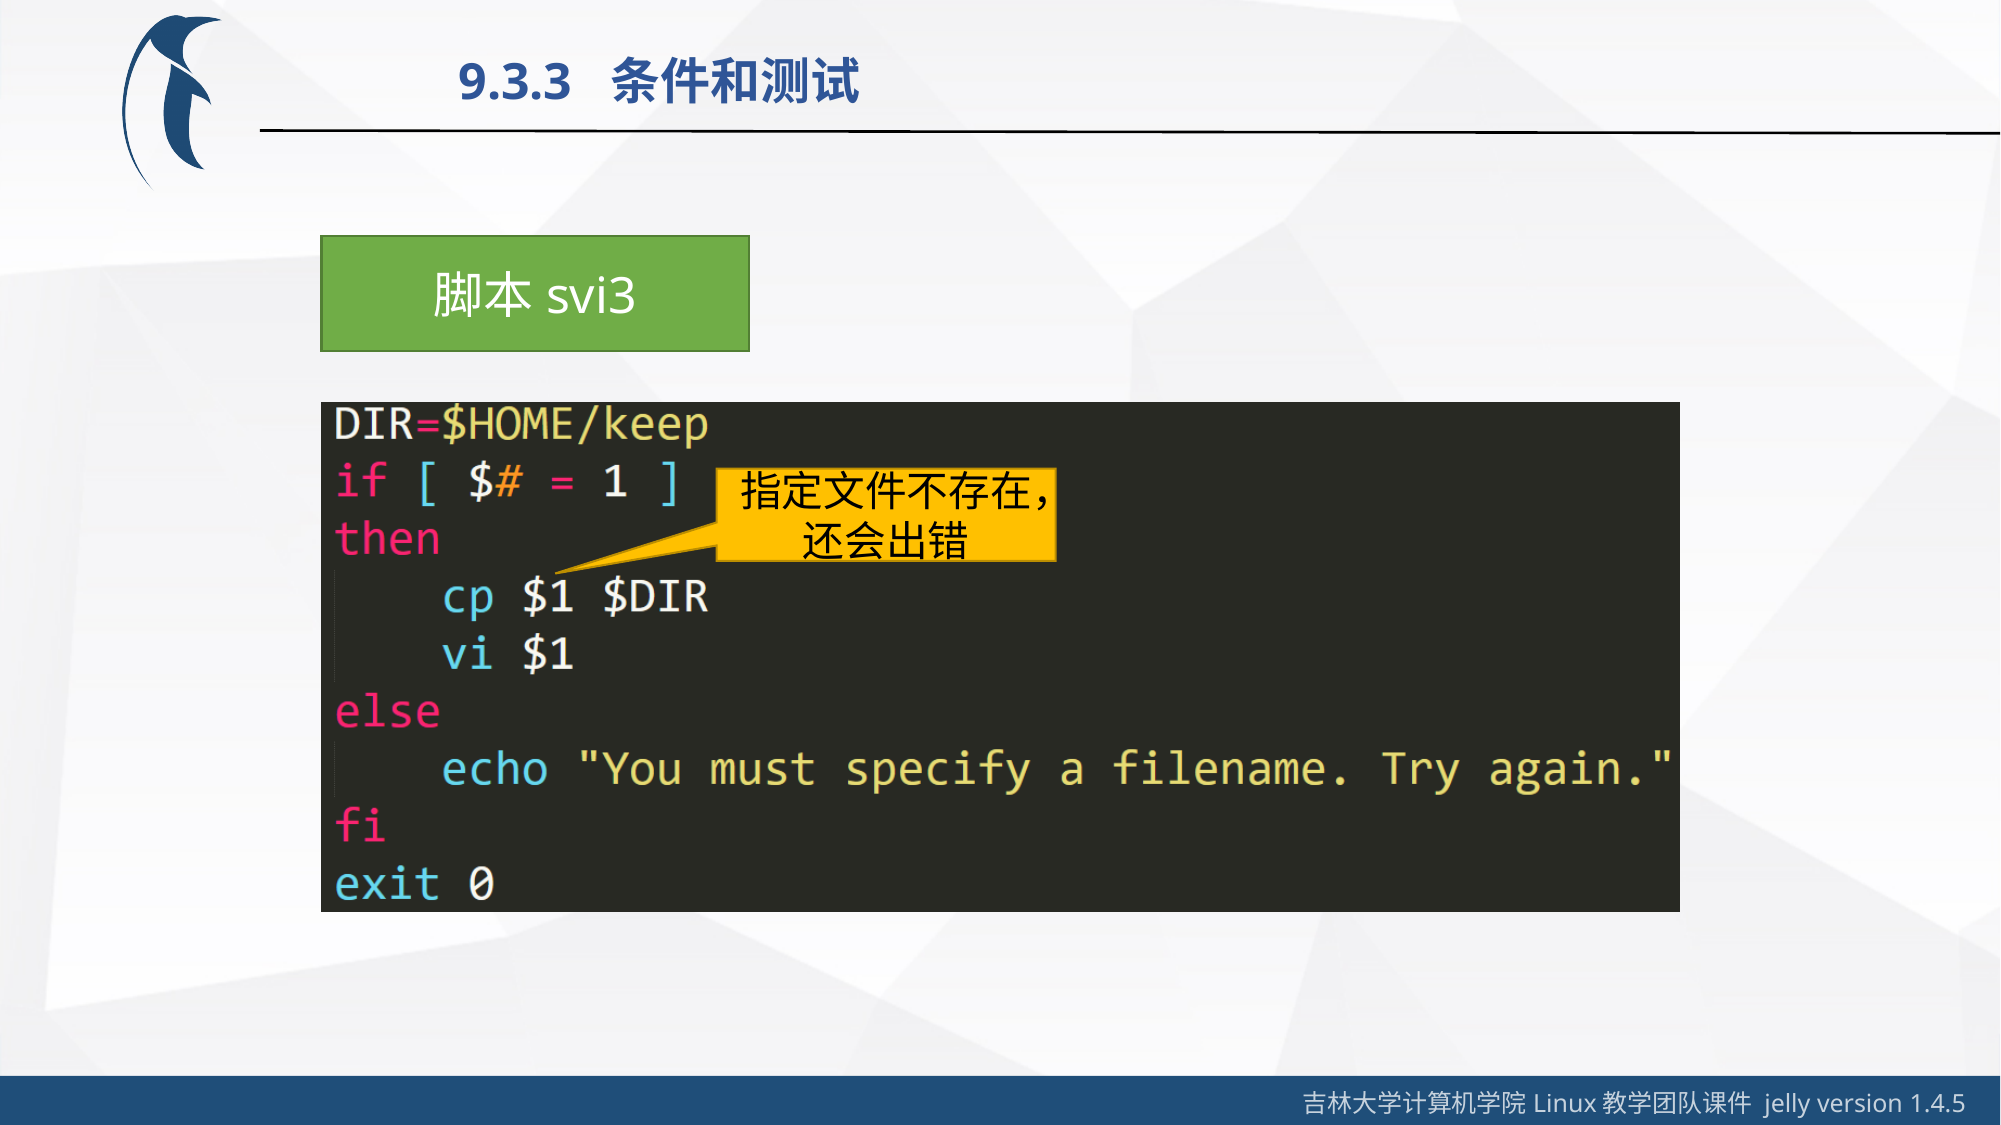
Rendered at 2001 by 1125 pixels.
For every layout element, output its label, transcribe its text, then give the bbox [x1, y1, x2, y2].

picture [0, 0, 2001, 1075]
text_box 9.3.3 条件和测试 [443, 42, 1276, 118]
text_box 脚本svi3 [320, 235, 750, 352]
